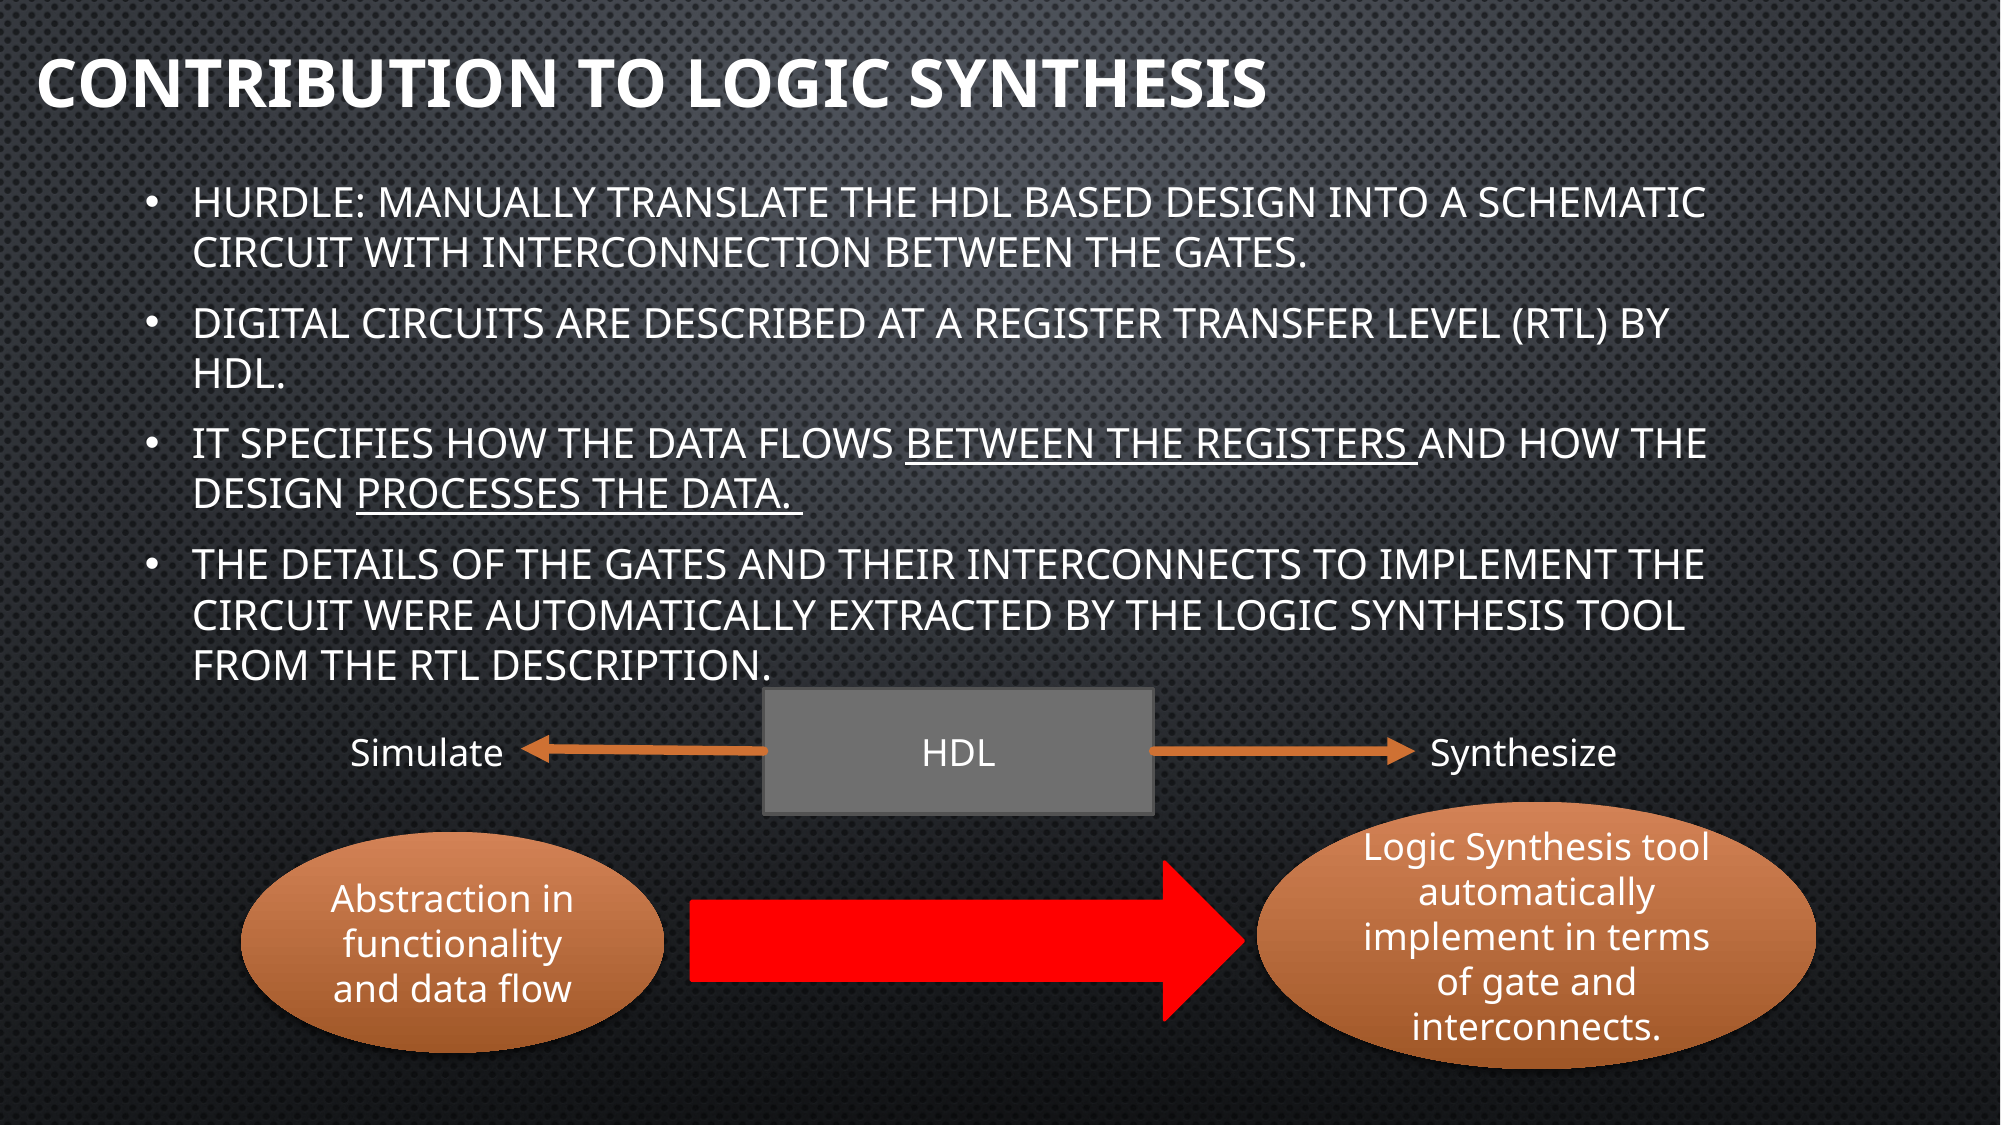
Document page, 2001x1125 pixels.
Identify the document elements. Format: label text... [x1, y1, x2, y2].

text_box Simulate [335, 722, 521, 782]
list Hurdle: manually translate the HDL based design into a schematic circuit with interconnection between the gates. Digital Circuits are described at a register transfer level (RTL) by HDL. It specifies how the data flows between the registers and how the design processes the data. The details of the gates and their interconnects to implement the circuit were automatically extracted by the logic synthesis tool from the RTL description. [129, 175, 1755, 689]
text_box Logic Synthesis tool automatically implement in terms of gate and interconnects. [1257, 801, 1817, 1070]
text_box HDL [762, 687, 1155, 816]
text_box Abstraction in functionality and data flow [241, 831, 665, 1053]
text_box [689, 860, 1245, 1022]
title Contribution to Logic Synthesis [20, 19, 1646, 142]
text_box Synthesize [1415, 722, 1698, 782]
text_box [520, 748, 764, 752]
